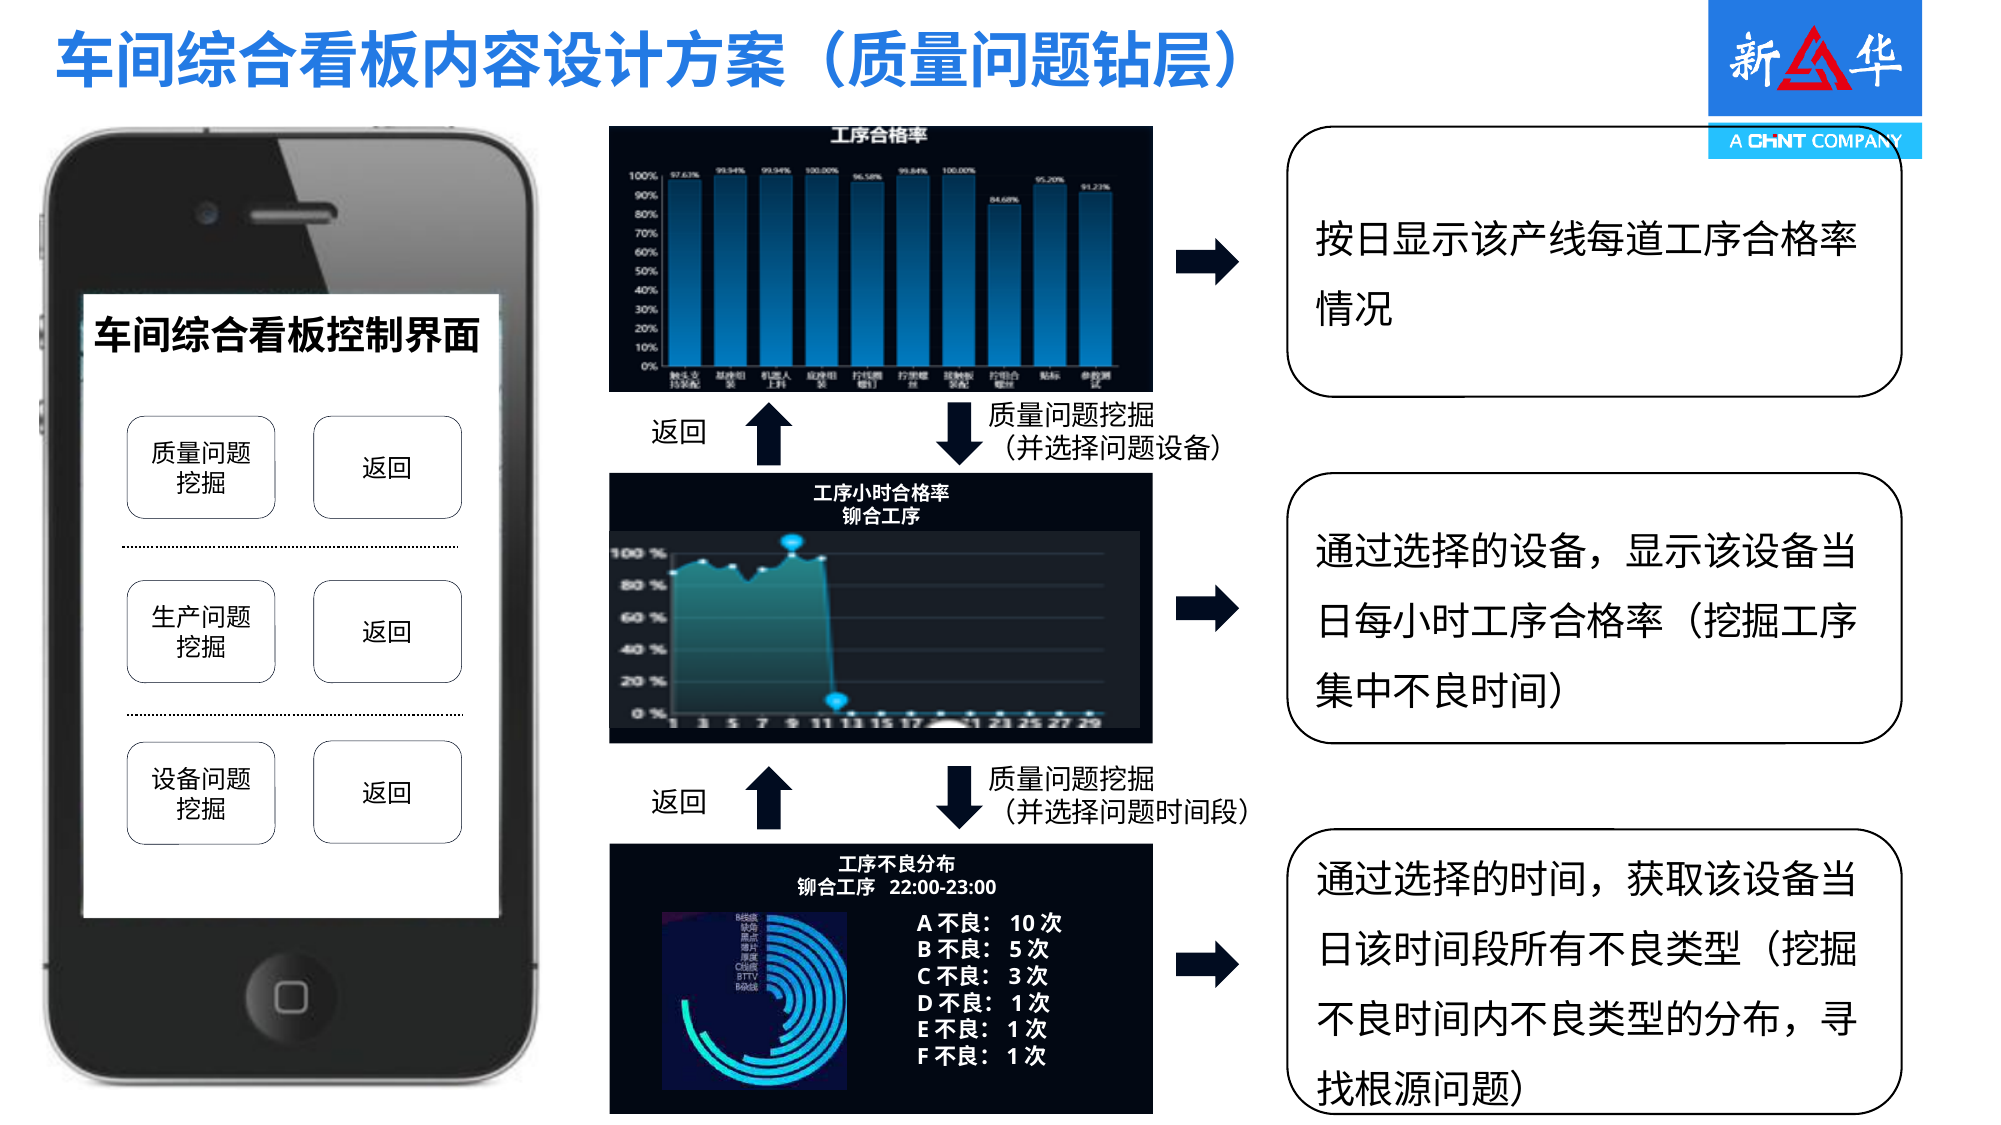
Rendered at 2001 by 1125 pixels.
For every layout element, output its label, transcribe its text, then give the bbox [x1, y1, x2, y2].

text_box 通过选择的时间，获取该设备当日该时间段所有不良类型（挖掘不良时间内不良类型的分布，寻找根源问题） [1324, 828, 1903, 1116]
picture [1708, 0, 1923, 159]
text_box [609, 126, 1376, 1114]
title 车间综合看板内容设计方案（质量问题钻层） [39, 26, 1315, 100]
text_box 按日显示该产线每道工序合格率情况 [1326, 125, 1903, 398]
picture [609, 531, 1140, 728]
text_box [39, 126, 744, 1090]
text_box 通过选择的设备，显示该设备当日每小时工序合格率（挖掘工序集中不良时间） [1376, 472, 1903, 745]
picture [662, 912, 847, 1090]
